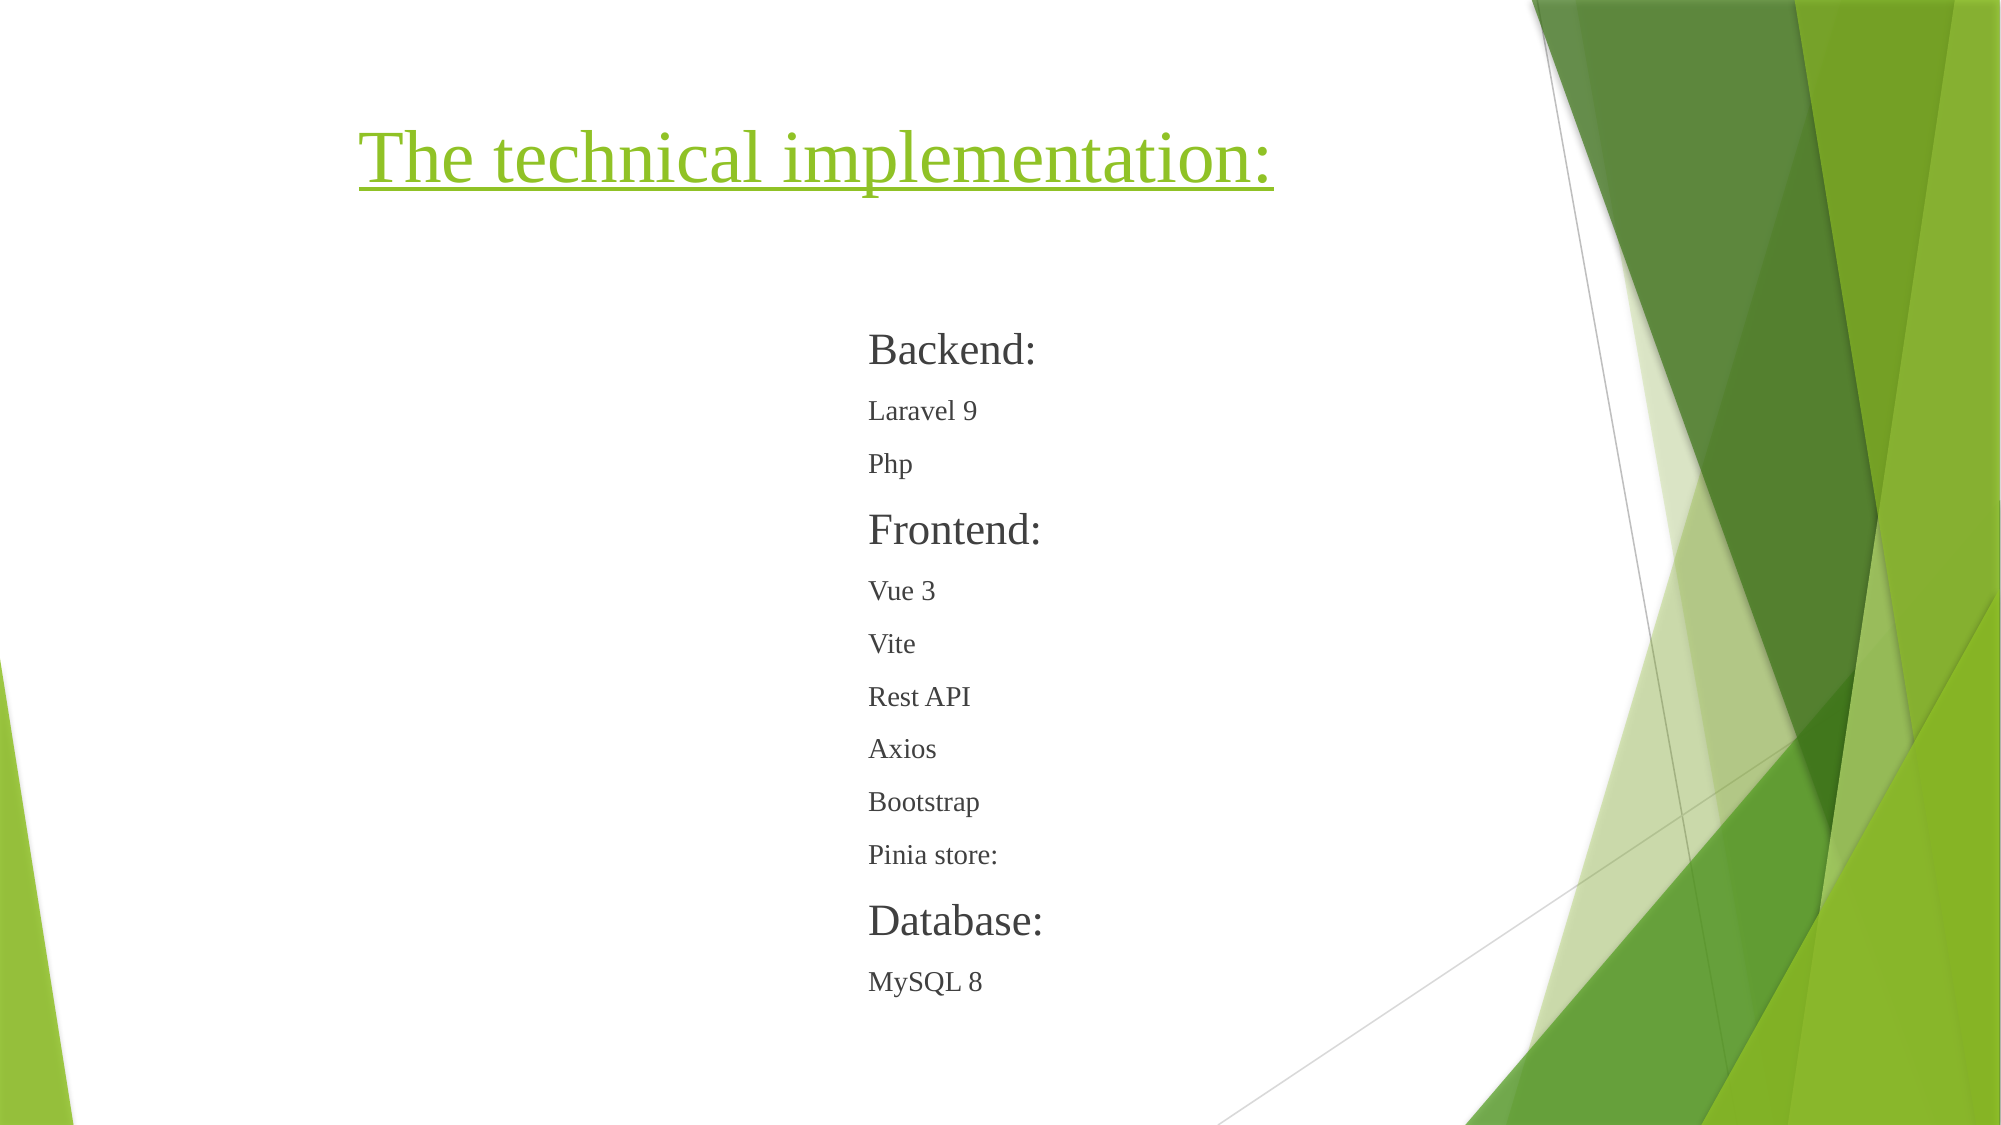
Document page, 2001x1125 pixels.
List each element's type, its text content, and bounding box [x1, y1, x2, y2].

list Backend: Laravel 9 Php Frontend: Vue 3 Vite Rest API Axios Bootstrap Pinia store: Database: MySQL 8 [137, 238, 1863, 1014]
title The technical implementation: [111, 99, 1522, 317]
